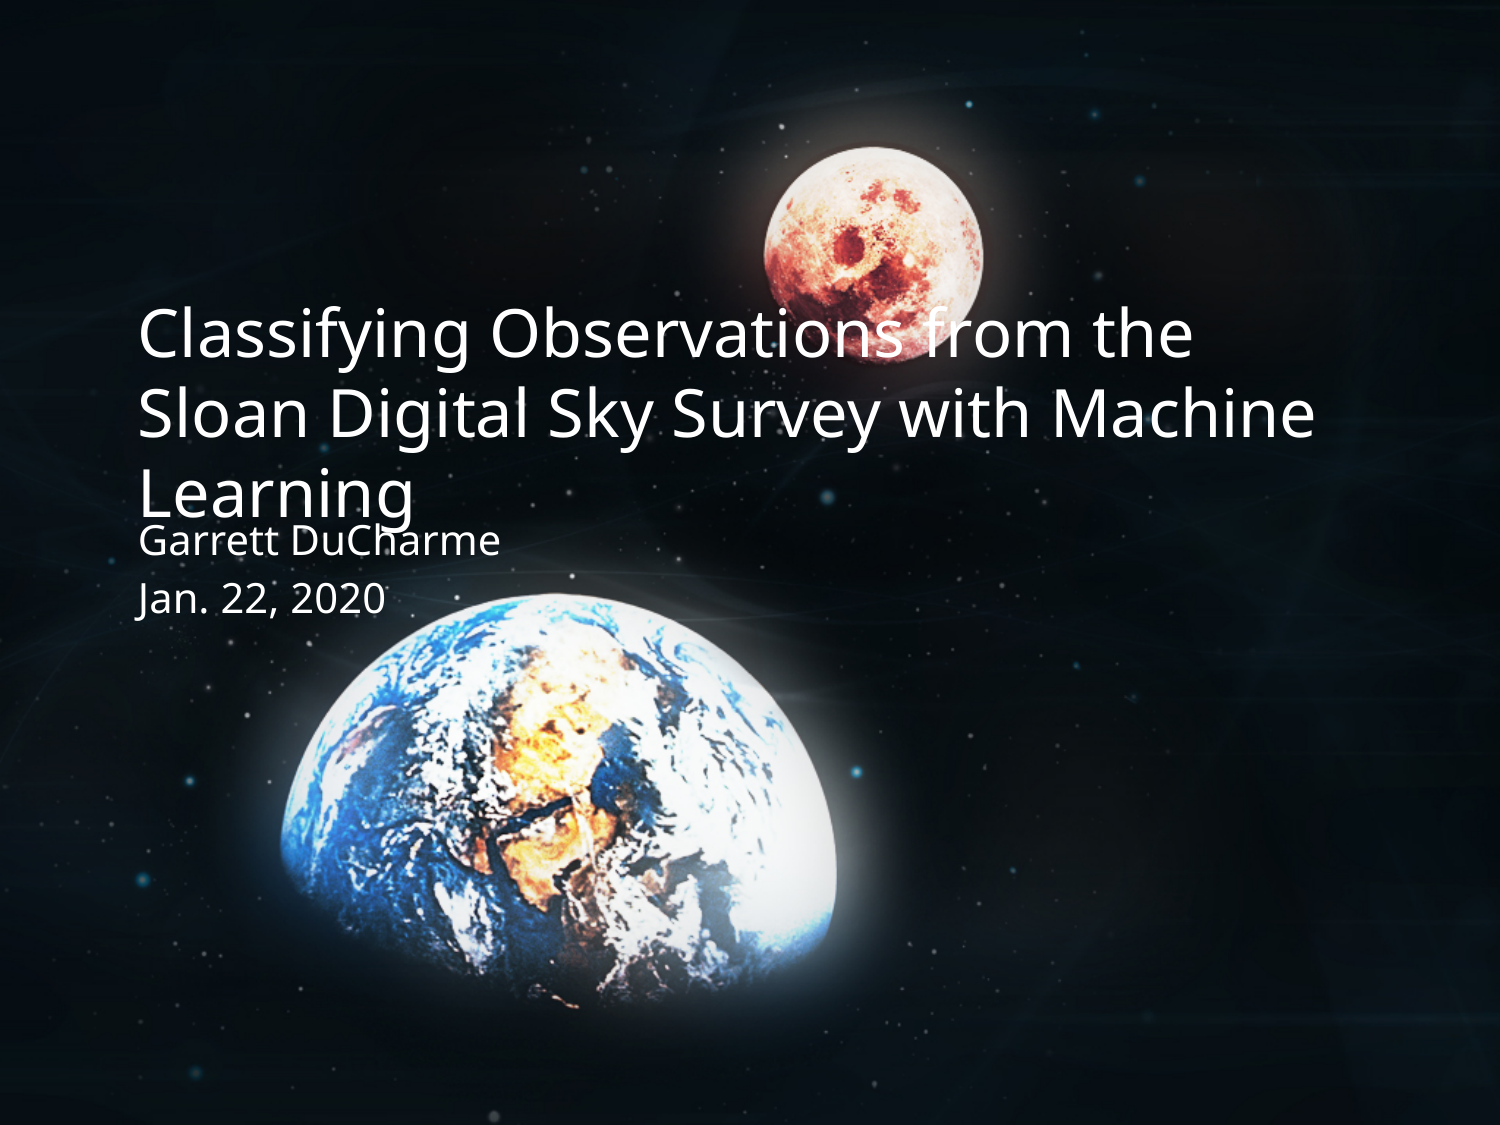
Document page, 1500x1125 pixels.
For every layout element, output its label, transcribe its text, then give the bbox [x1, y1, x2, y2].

title Classifying Observations from the Sloan Digital Sky Survey with Machine Learning [122, 354, 1400, 468]
subtitle Garrett DuCharme Jan. 22, 2020 [122, 506, 886, 619]
picture [0, 0, 1500, 1125]
